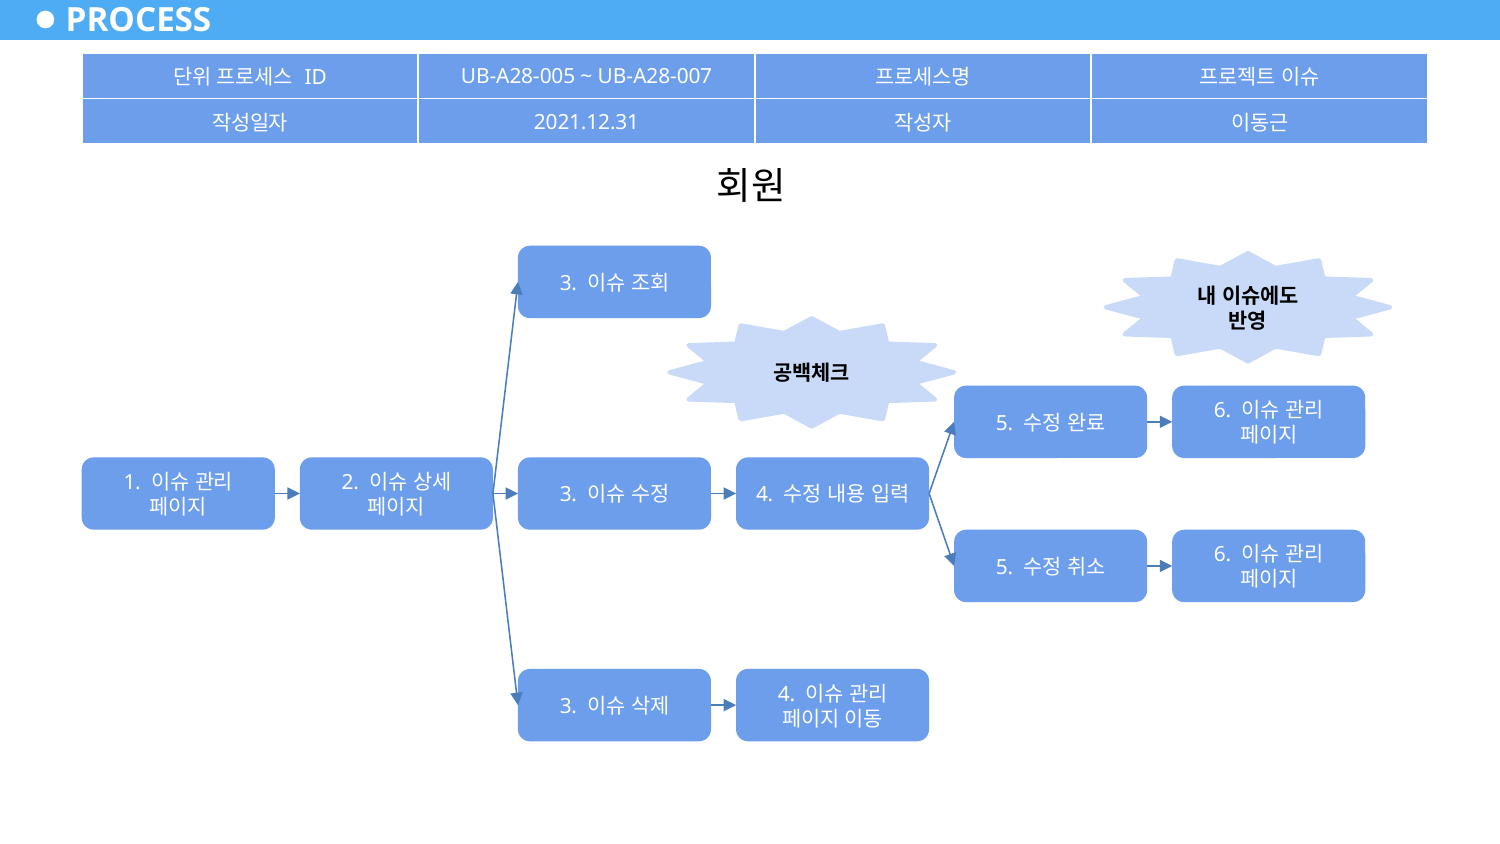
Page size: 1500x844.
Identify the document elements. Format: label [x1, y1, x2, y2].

table_header [756, 54, 1090, 98]
text_box [81, 245, 1366, 742]
text_box [596, 154, 907, 215]
table_cell [756, 99, 1090, 143]
table_cell [1092, 99, 1427, 143]
text_box [1105, 253, 1391, 362]
table_header [1092, 54, 1427, 98]
table_header [419, 54, 754, 98]
table_cell [419, 99, 754, 143]
table_cell [83, 99, 417, 143]
title [52, 0, 236, 43]
table_header [83, 54, 417, 98]
text_box [669, 318, 955, 427]
